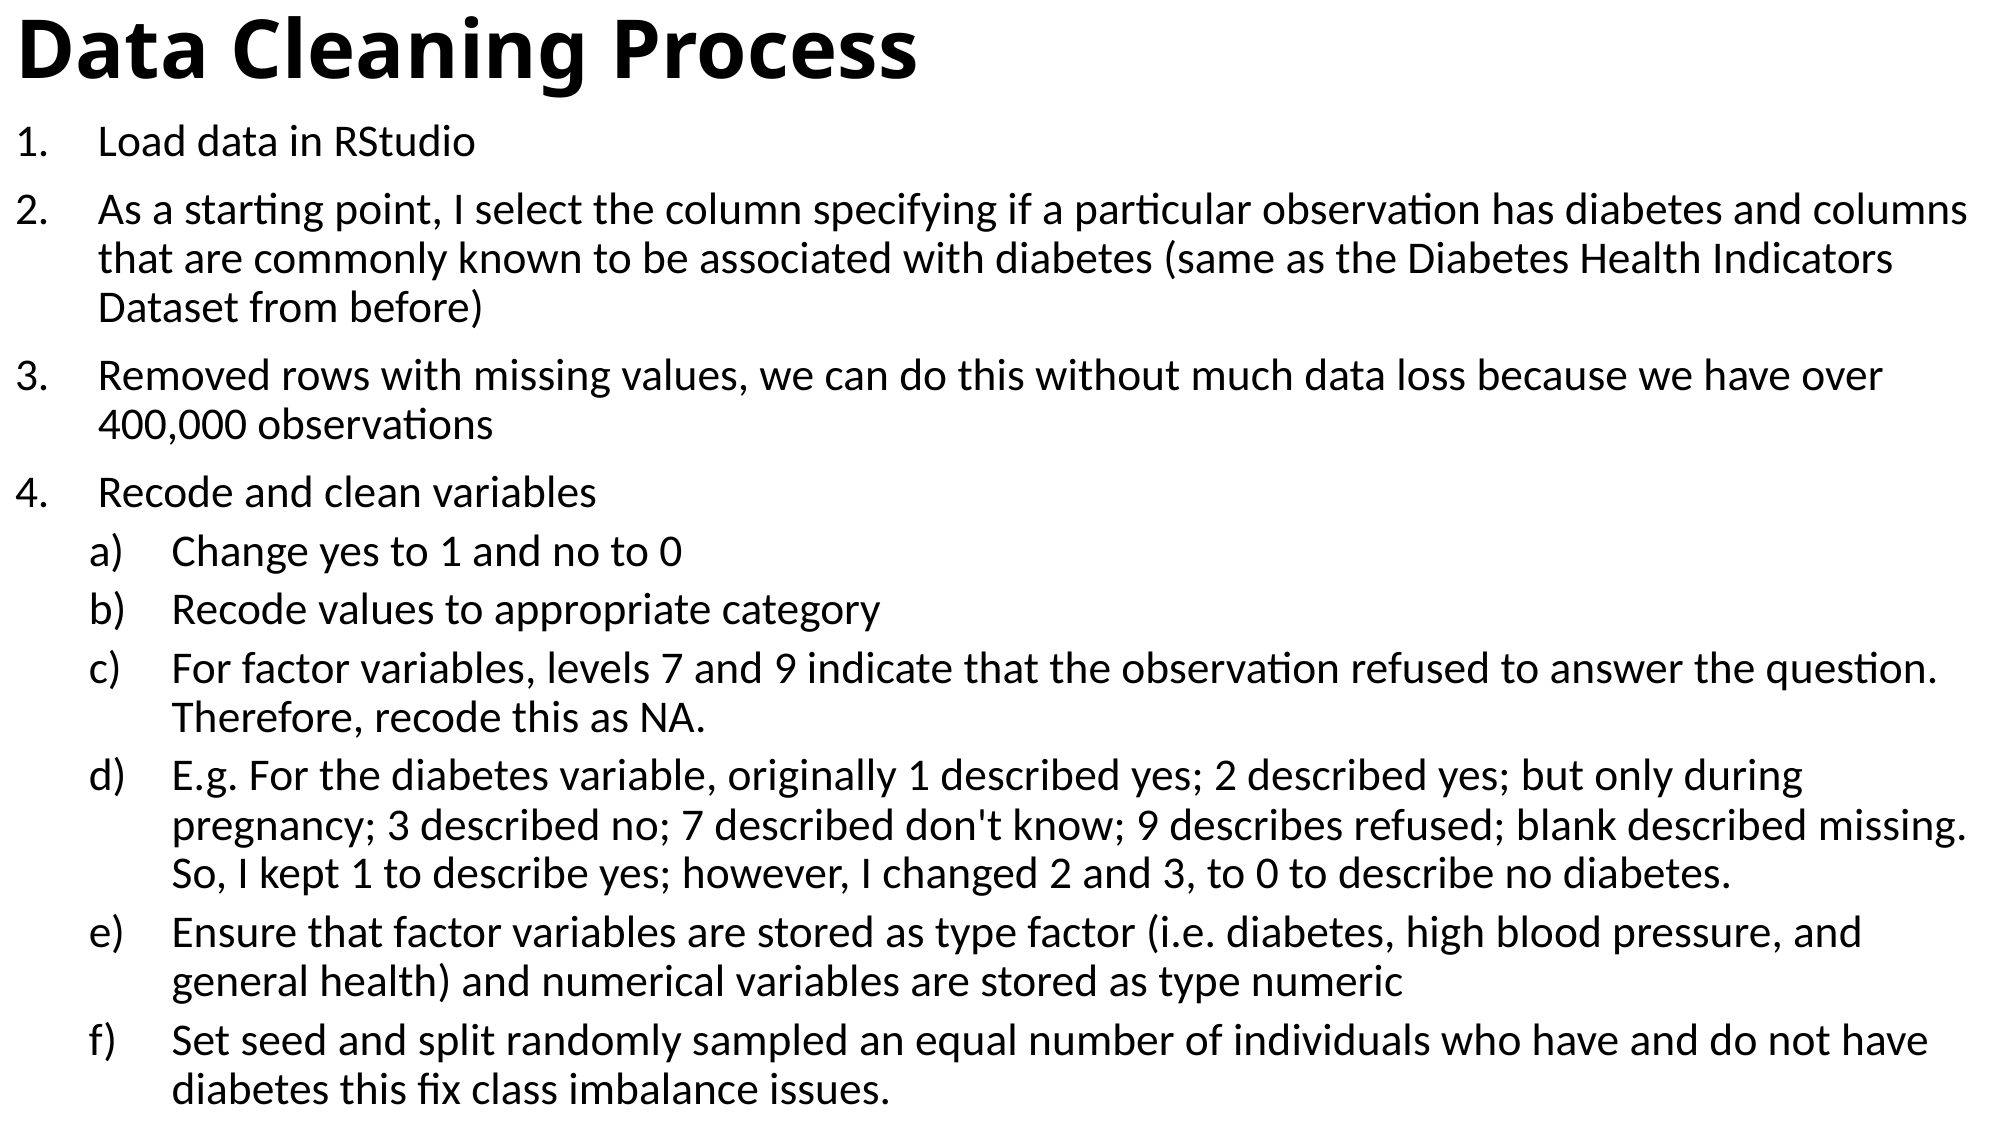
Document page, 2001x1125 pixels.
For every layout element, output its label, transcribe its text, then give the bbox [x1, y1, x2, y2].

title Data Cleaning Process [0, 0, 1725, 104]
list Load data in RStudio As a starting point, I select the column specifying if a particular observation has diabetes and columns that are commonly known to be associated with diabetes (same as the Diabetes Health Indicators Dataset from before) Removed rows with missing values, we can do this without much data loss because we have over 400,000 observations Recode and clean variables Change yes to 1 and no to 0 Recode values to appropriate category For factor variables, levels 7 and 9 indicate that the observation refused to answer the question. Therefore, recode this as NA. E.g. For the diabetes variable, originally 1 described yes; 2 described yes; but only during pregnancy; 3 described no; 7 described don't know; 9 describes refused; blank described missing. So, I kept 1 to describe yes; however, I changed 2 and 3, to 0 to describe no diabetes. Ensure that factor variables are stored as type factor (i.e. diabetes, high blood pressure, and general health) and numerical variables are stored as type numeric Set seed and split randomly sampled an equal number of individuals who have and do not have diabetes this fix class imbalance issues. [0, 109, 2000, 1125]
